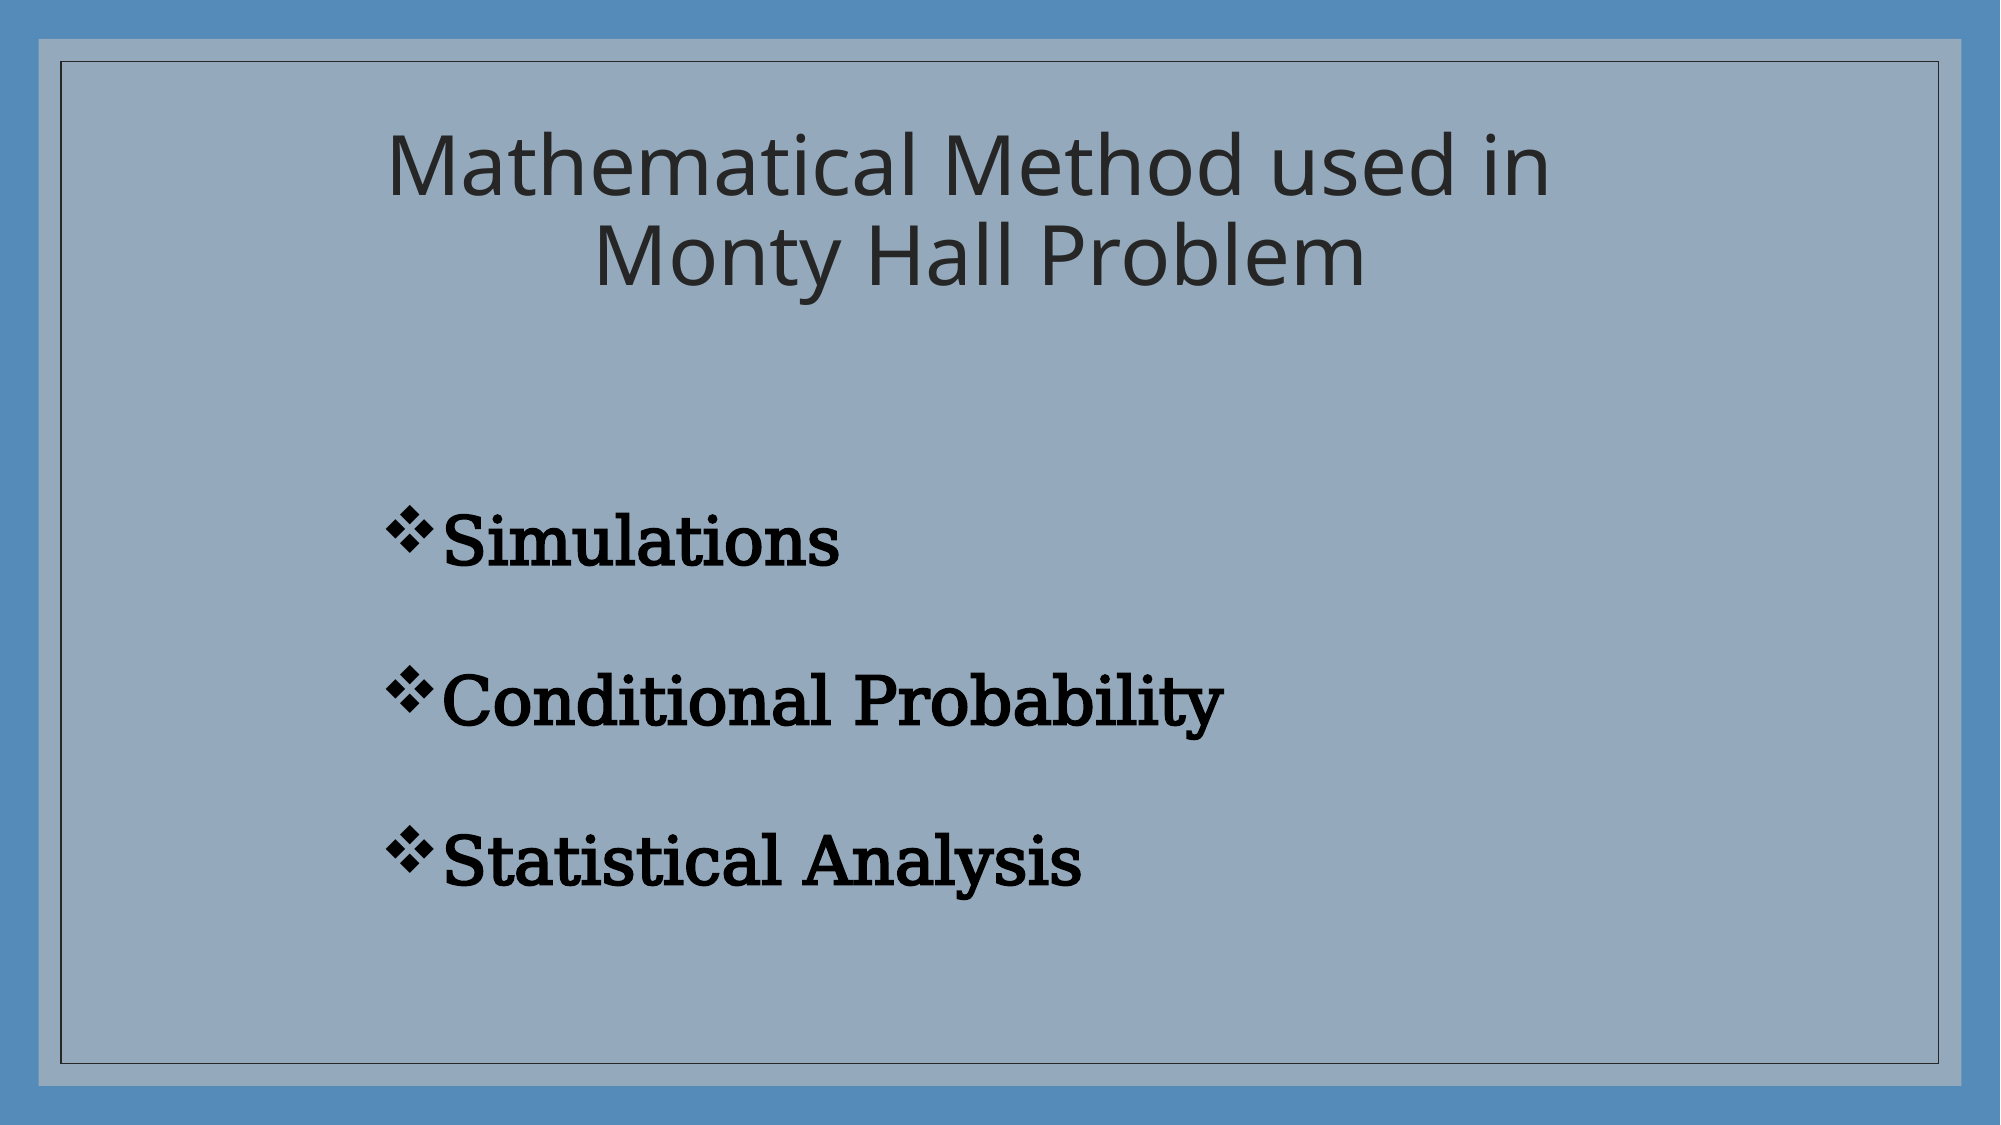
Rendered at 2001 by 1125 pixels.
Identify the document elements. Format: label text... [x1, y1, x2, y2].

title Mathematical Method used in Monty Hall Problem [193, 95, 1769, 332]
text_box Simulations Conditional Probability Statistical Analysis [365, 490, 1672, 905]
